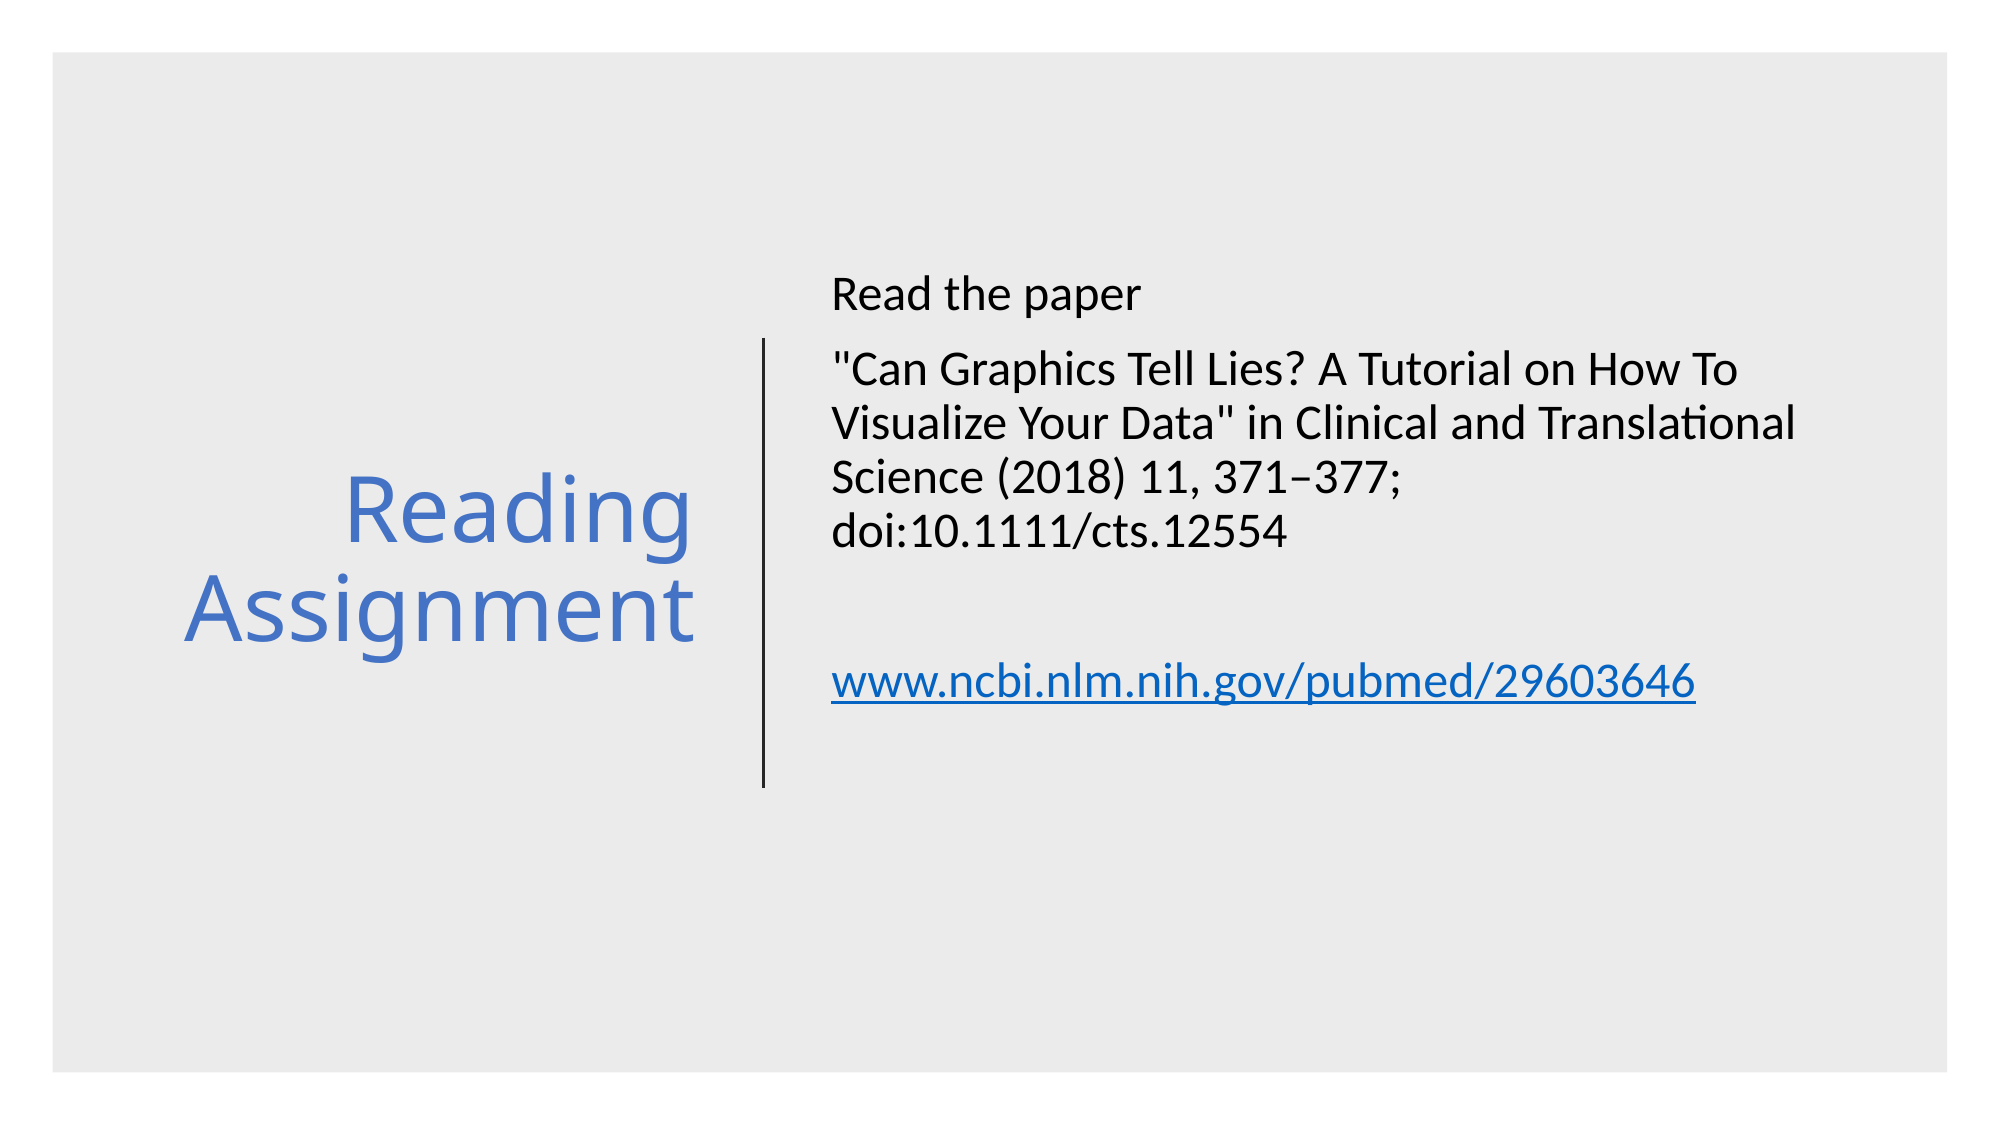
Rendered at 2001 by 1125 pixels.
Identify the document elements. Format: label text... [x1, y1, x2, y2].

text_box [52, 51, 1948, 1073]
list Read the paper "Can Graphics Tell Lies? A Tutorial on How To Visualize Your Data" in Clinical and Translational Science (2018) 11, 371–377; doi:10.1111/cts.12554 www.ncbi.nlm.nih.gov/pubmed/29603646 [816, 158, 1863, 967]
title Reading Assignment [137, 158, 711, 967]
